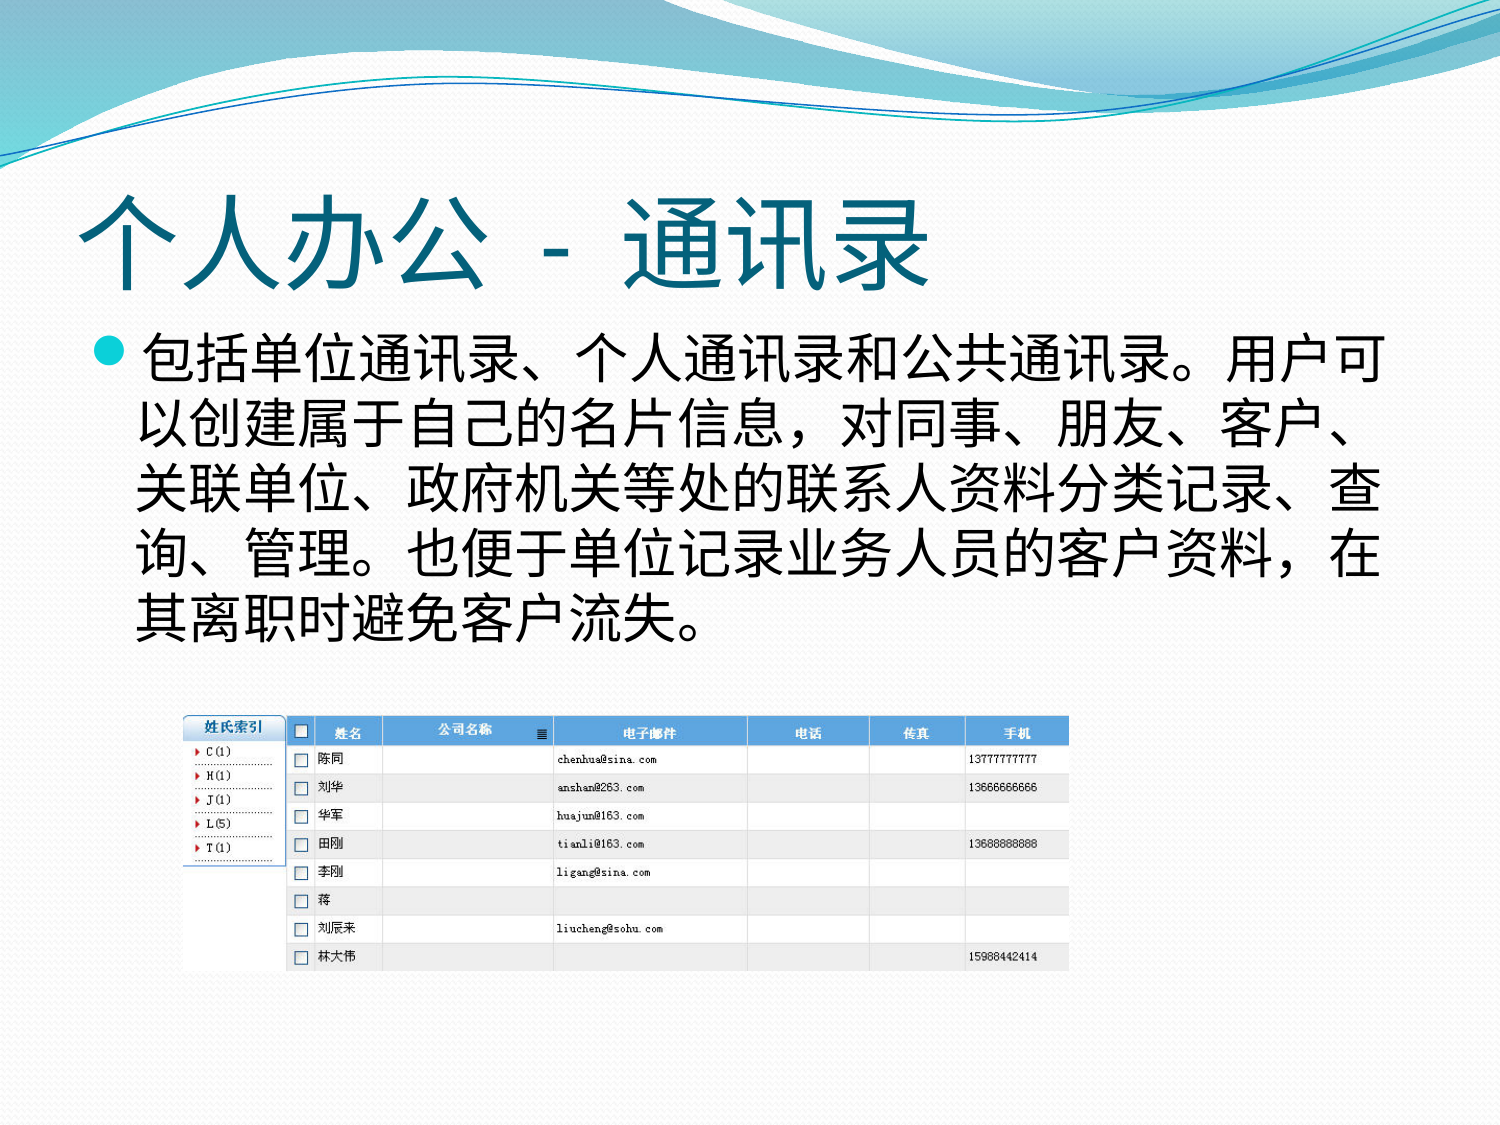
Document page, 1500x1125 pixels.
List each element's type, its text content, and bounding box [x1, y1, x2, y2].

title 个人办公 - 通讯录 [75, 115, 1425, 303]
picture [182, 715, 1070, 971]
list 包括单位通讯录、个人通讯录和公共通讯录。用户可以创建属于自己的名片信息，对同事、朋友、客户、关联单位、政府机关等处的联系人资料分类记录、查询、管理。也便于单位记录业务人员的客户资料，在其离职时避免客户流失。 [75, 317, 1425, 1038]
